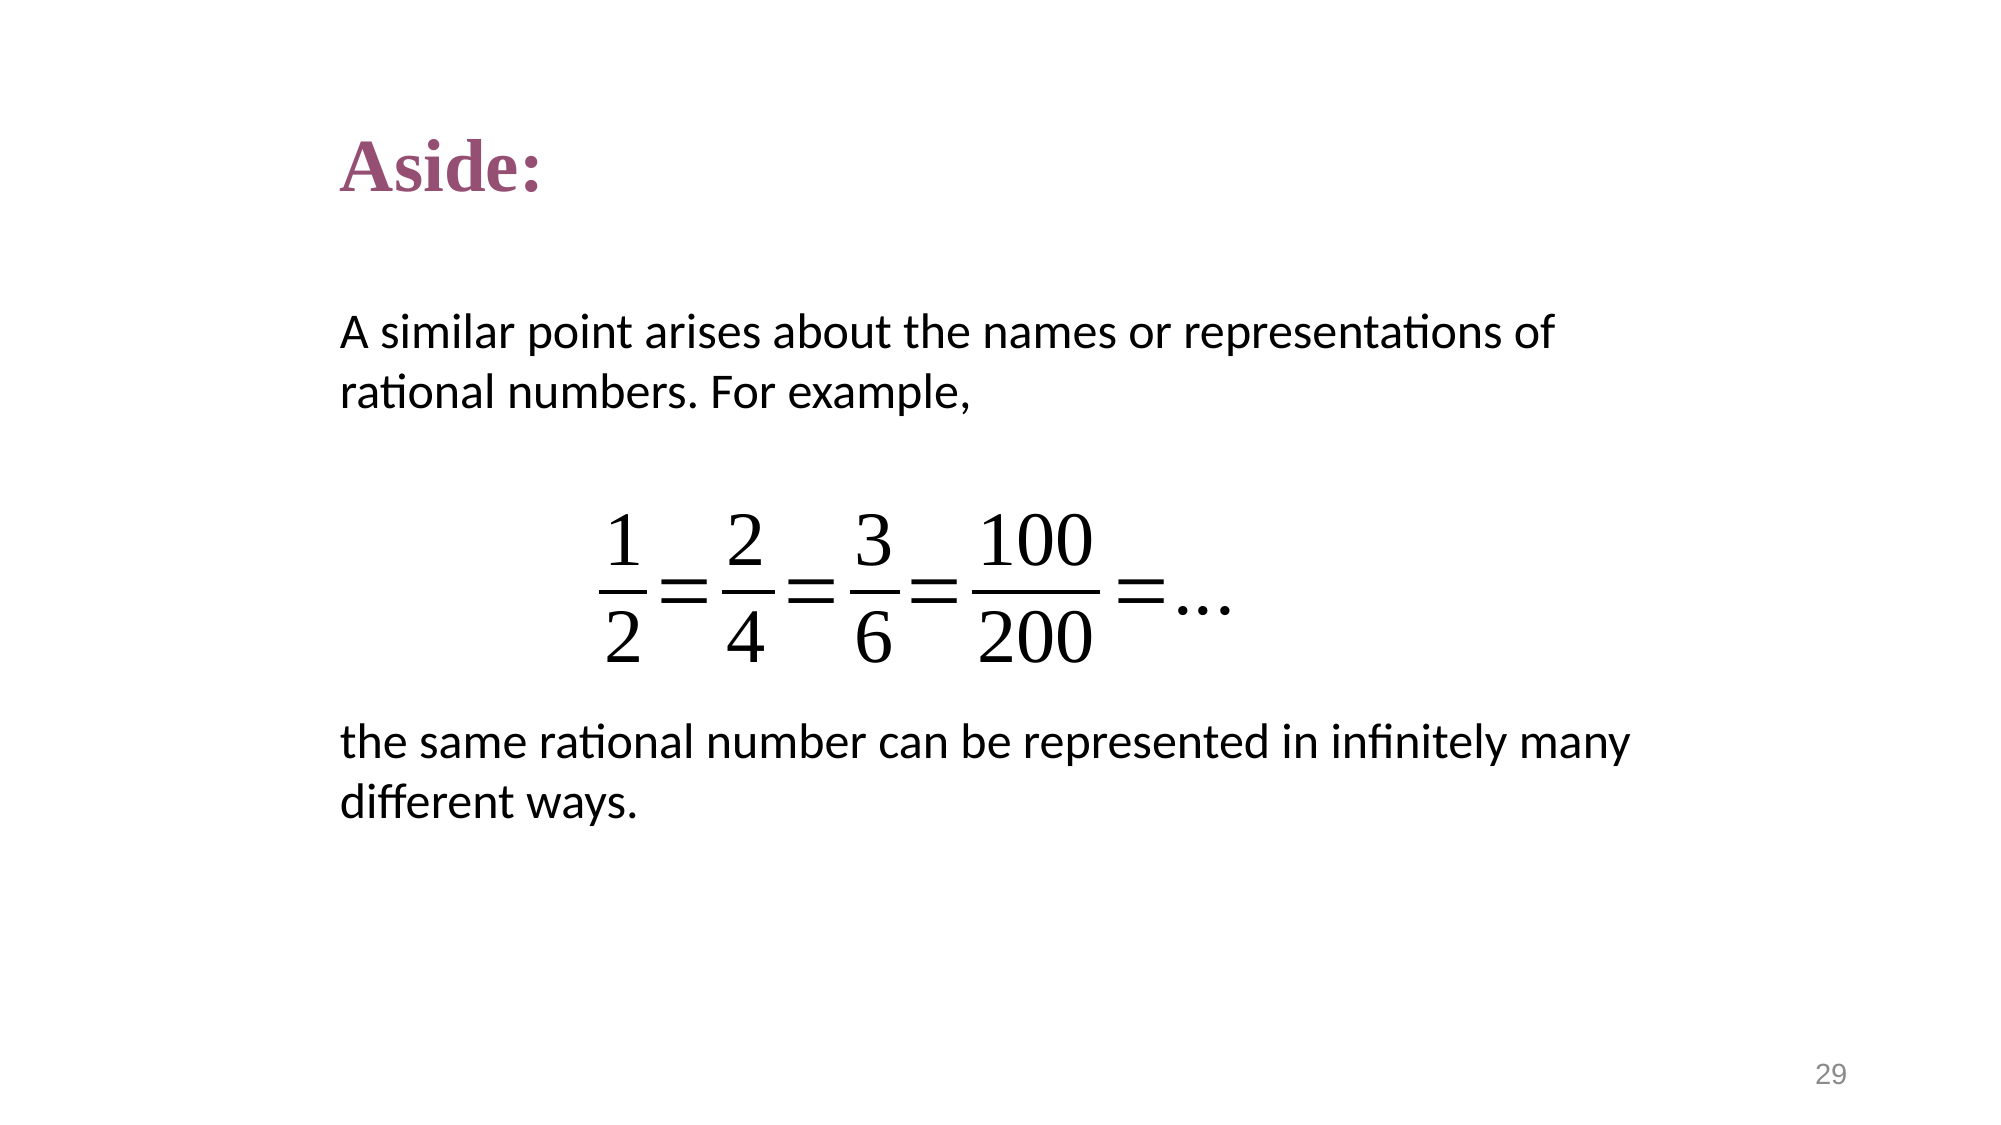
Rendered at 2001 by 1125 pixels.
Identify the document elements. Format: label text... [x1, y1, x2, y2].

slide_number 29 [1412, 1042, 1863, 1103]
text_box A similar point arises about the names or representations of rational numbers. For example, the same rational number can be represented in infinitely many different ways. [324, 290, 1675, 1034]
title Aside: [324, 73, 1675, 262]
